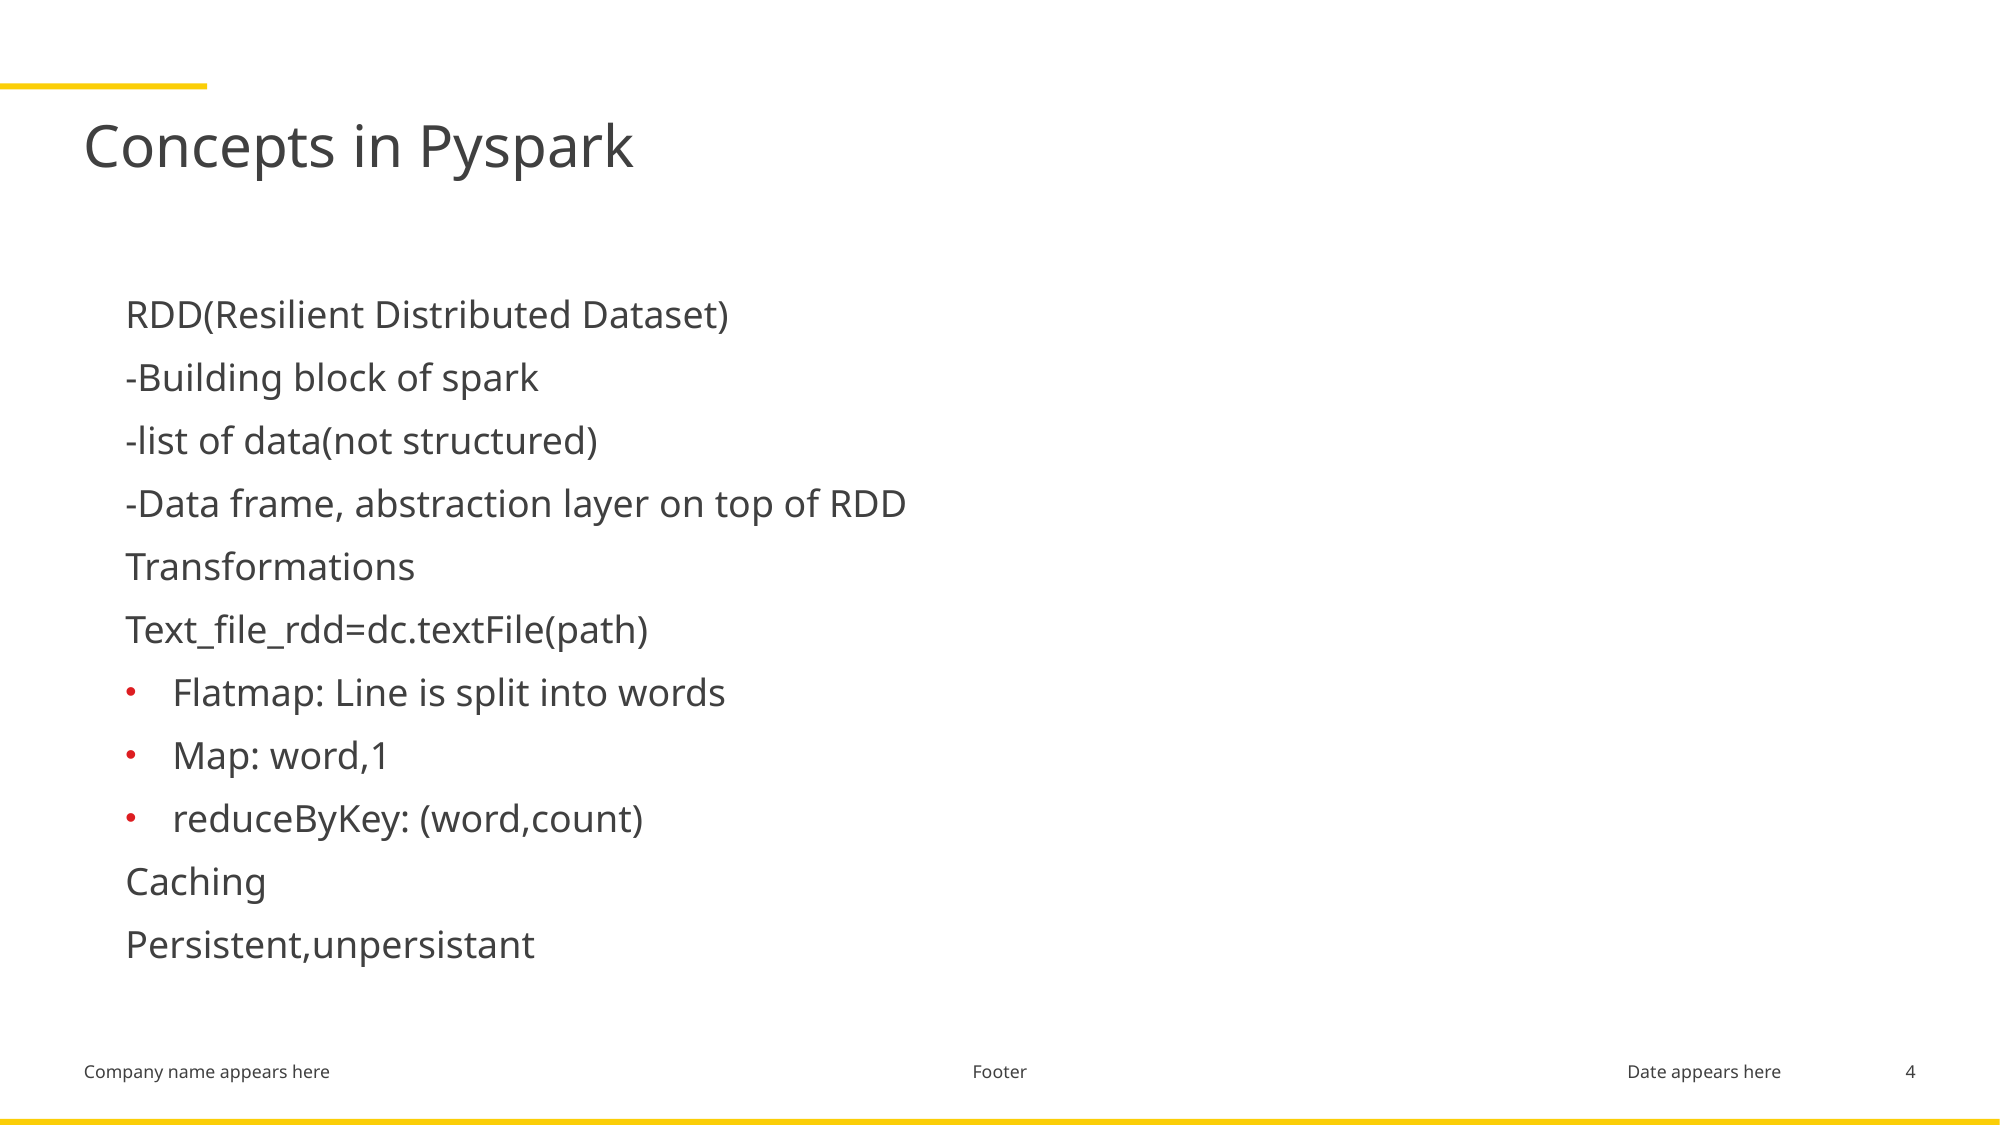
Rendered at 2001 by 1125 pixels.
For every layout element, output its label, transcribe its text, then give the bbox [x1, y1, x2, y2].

slide_number 4 [1857, 1060, 1917, 1101]
slide_number Date appears here [1586, 1060, 1823, 1101]
title Concepts in Pyspark [83, 116, 1917, 250]
list RDD(Resilient Distributed Dataset) -Building block of spark -list of data(not structured) -Data frame, abstraction layer on top of RDD Transformations Text_file_rdd=dc.textFile(path) Flatmap: Line is split into words Map: word,1 reduceByKey: (word,count) Caching Persistent,unpersistant [125, 272, 1917, 1044]
footer Footer [635, 1060, 1364, 1101]
